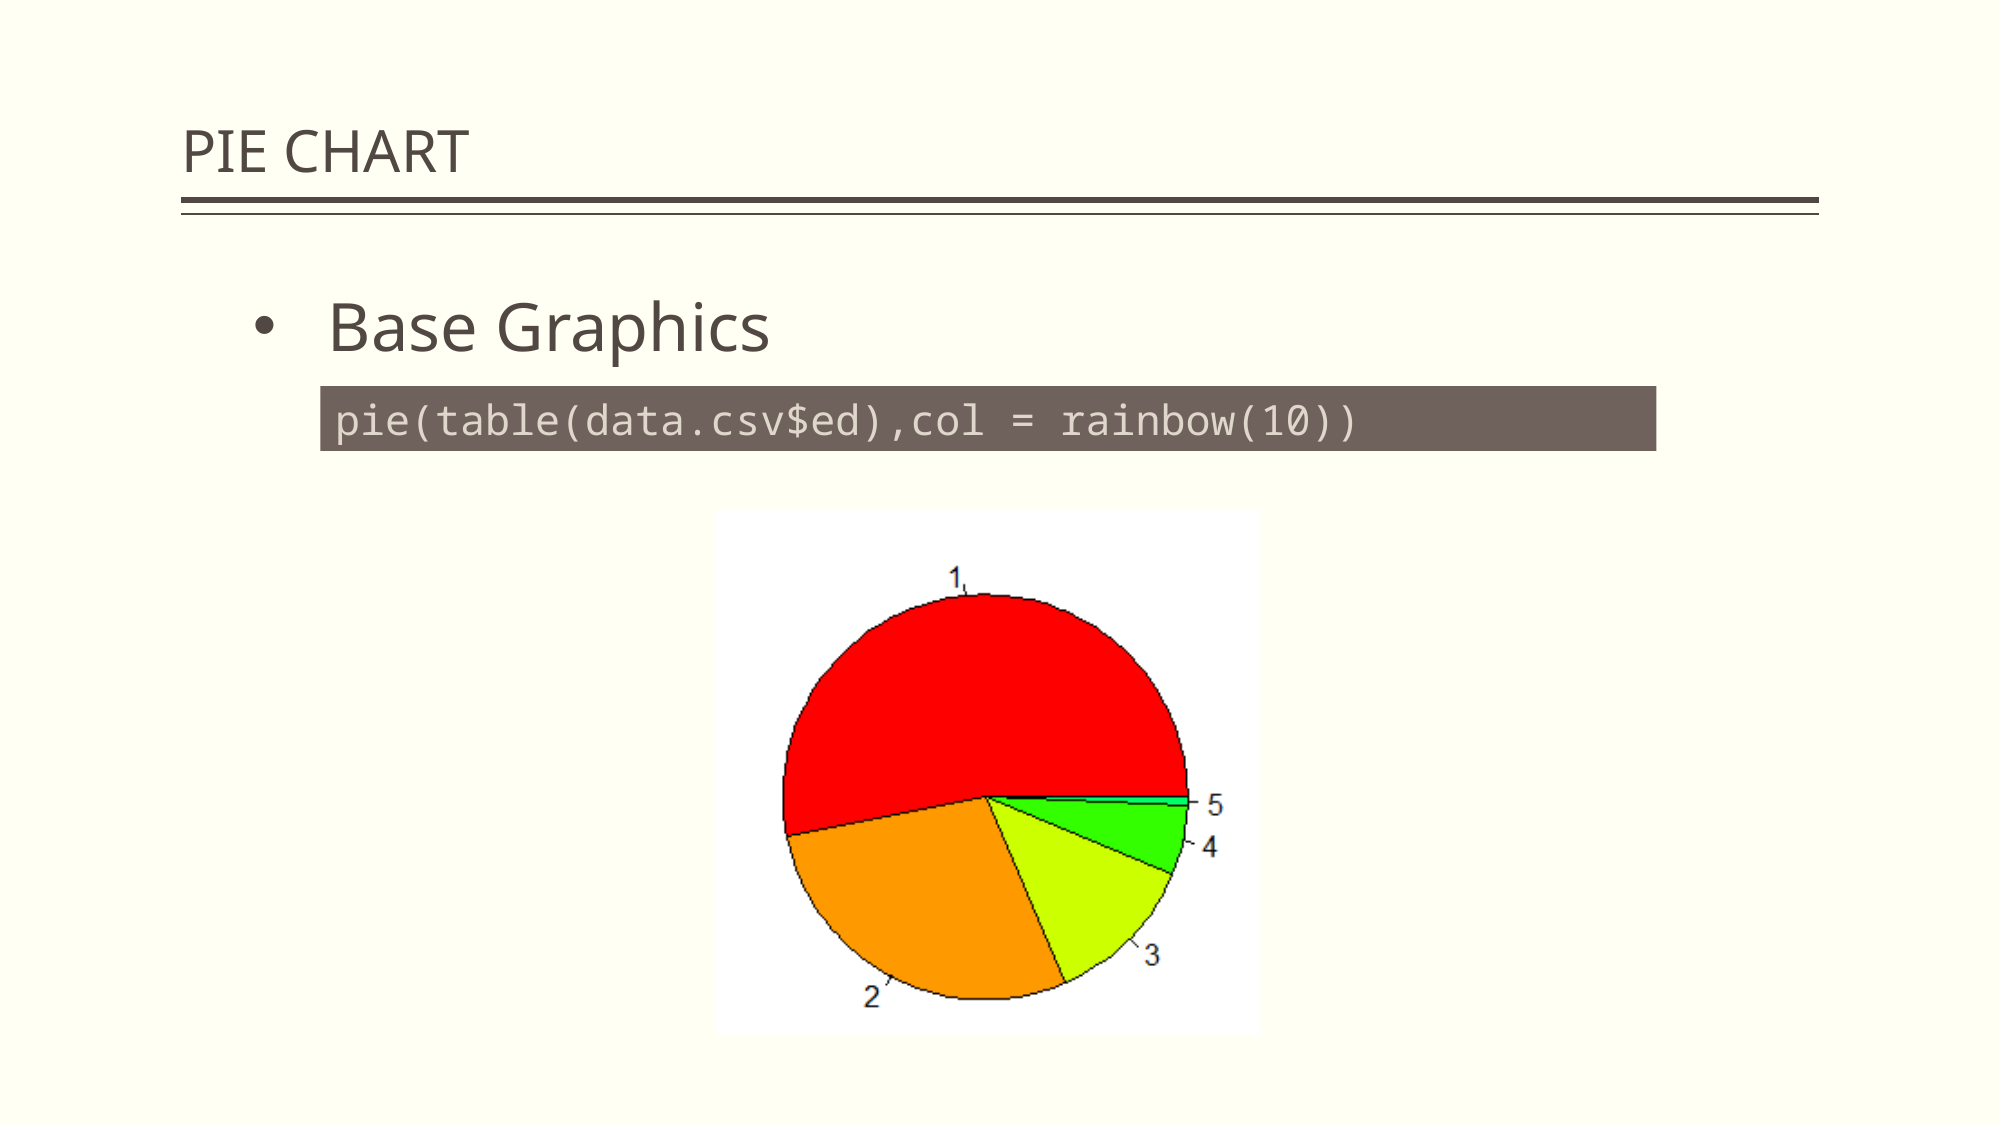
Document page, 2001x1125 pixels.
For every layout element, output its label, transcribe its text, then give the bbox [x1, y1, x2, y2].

text_box pie(table(data.csv$ed),col = rainbow(10)) [320, 386, 1657, 451]
title PIE CHART [181, 12, 1819, 193]
text_box Base Graphics [238, 277, 792, 372]
picture [715, 510, 1261, 1036]
